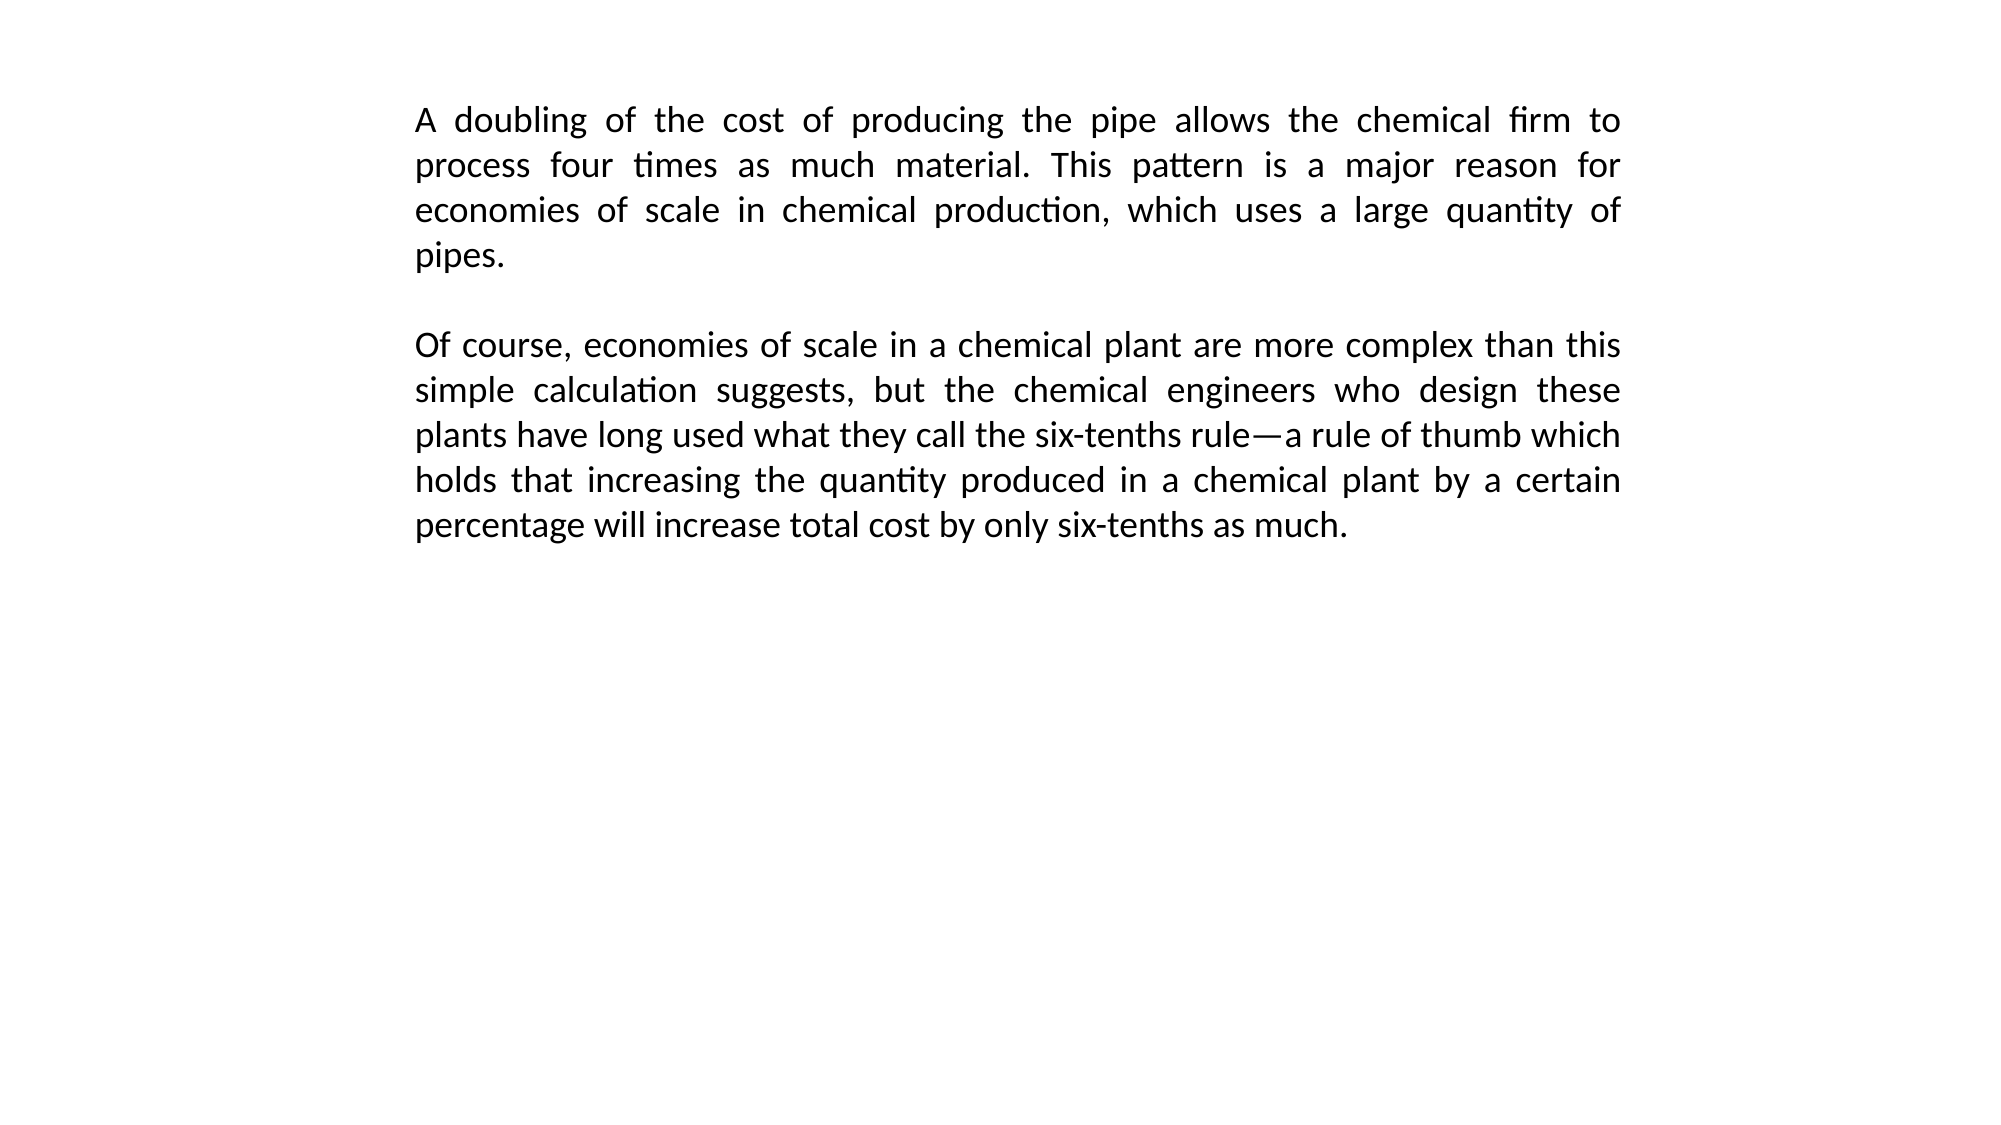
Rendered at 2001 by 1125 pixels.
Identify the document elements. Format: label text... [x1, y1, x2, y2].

text_box A doubling of the cost of producing the pipe allows the chemical firm to process four times as much material. This pattern is a major reason for economies of scale in chemical production, which uses a large quantity of pipes. Of course, economies of scale in a chemical plant are more complex than this simple calculation suggests, but the chemical engineers who design these plants have long used what they call the six-tenths rule—a rule of thumb which holds that increasing the quantity produced in a chemical plant by a certain percentage will increase total cost by only six-tenths as much. [399, 87, 1638, 553]
